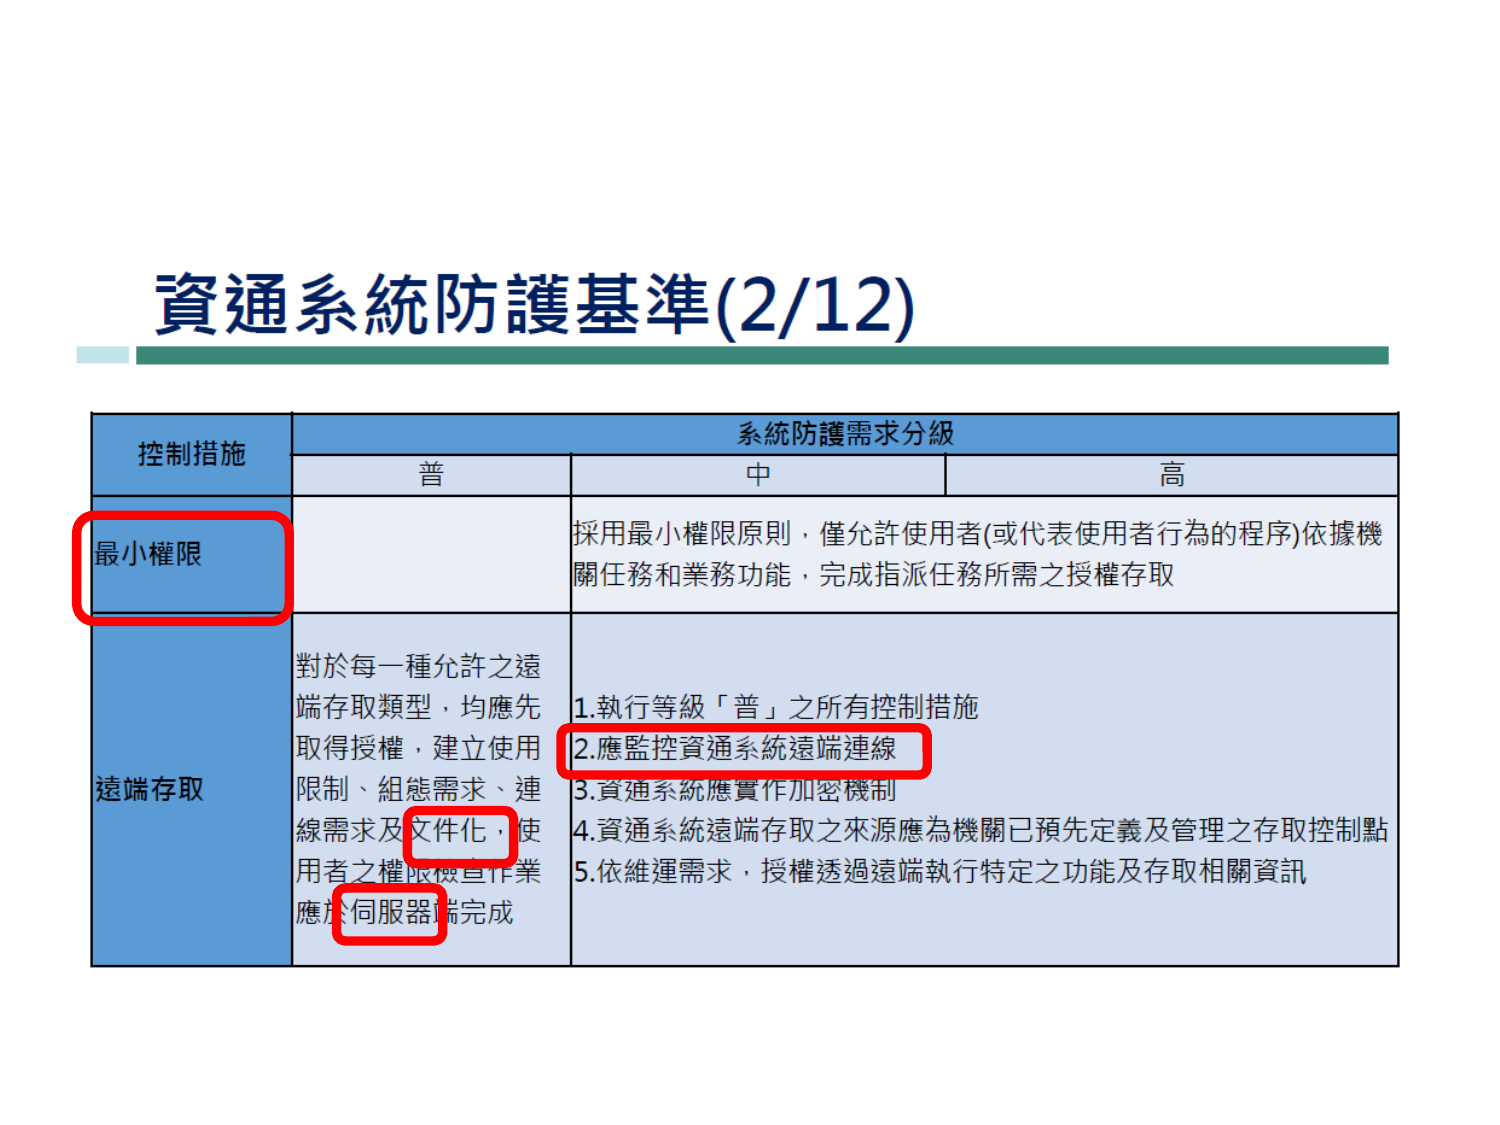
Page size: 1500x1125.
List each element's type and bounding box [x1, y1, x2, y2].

list [76, 250, 1412, 993]
